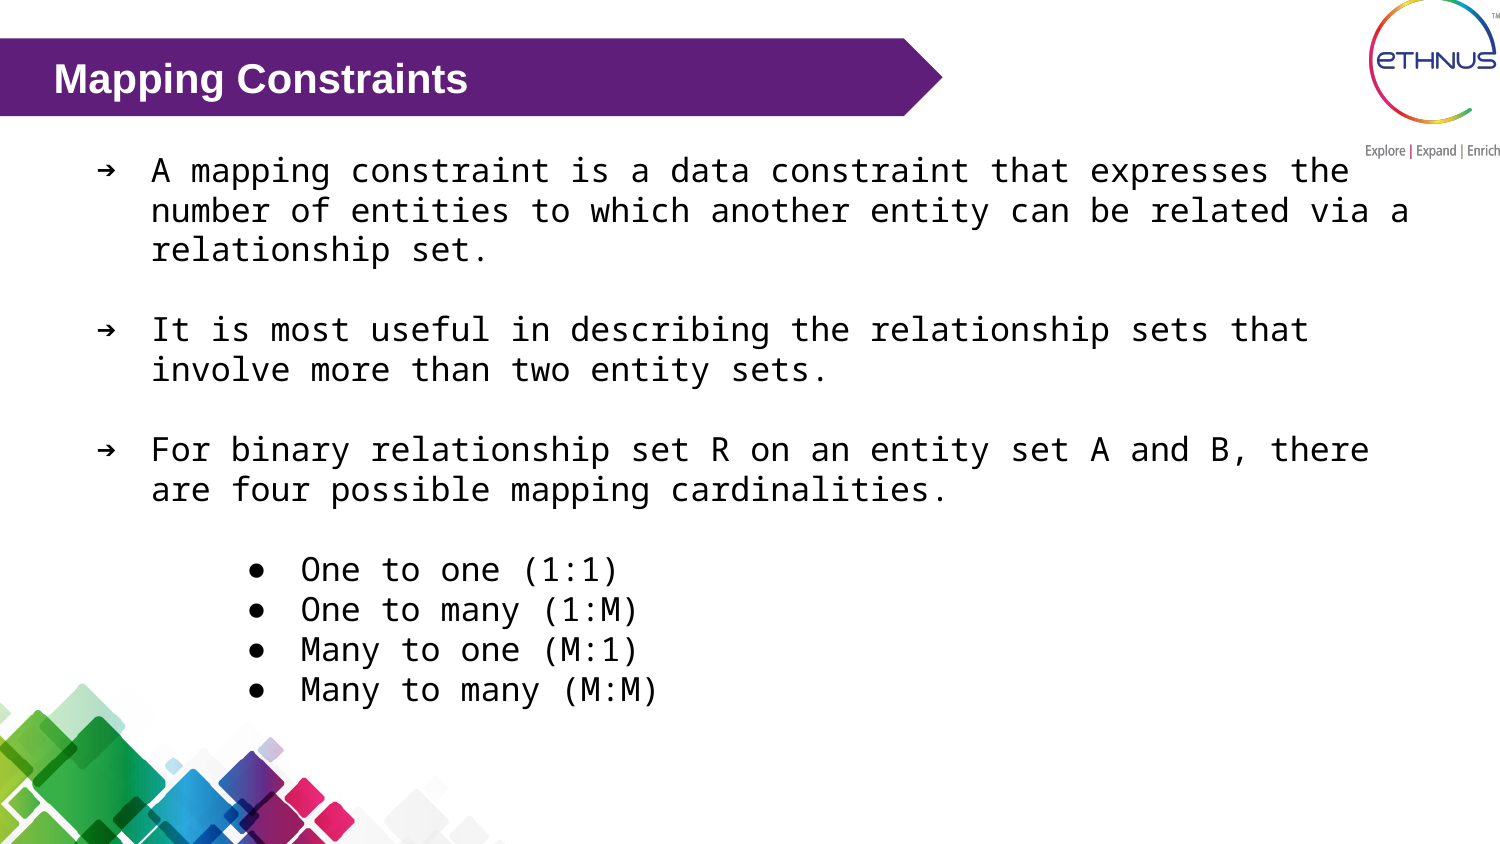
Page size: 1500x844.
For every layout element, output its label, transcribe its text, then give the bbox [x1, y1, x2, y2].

text_box Mapping Constraints [53, 38, 785, 117]
picture [0, 668, 732, 844]
picture [1366, 0, 1500, 159]
text_box [0, 38, 53, 117]
text_box A mapping constraint is a data constraint that expresses the number of entities to which another entity can be related via a relationship set. It is most useful in describing the relationship sets that involve more than two entity sets. For binary relationship set R on an entity set A and B, there are four possible mapping cardinalities. One to one (1:1) One to many (1:M) Many to one (M:1) Many to many (M:M) [60, 133, 1440, 723]
text_box [785, 38, 943, 117]
